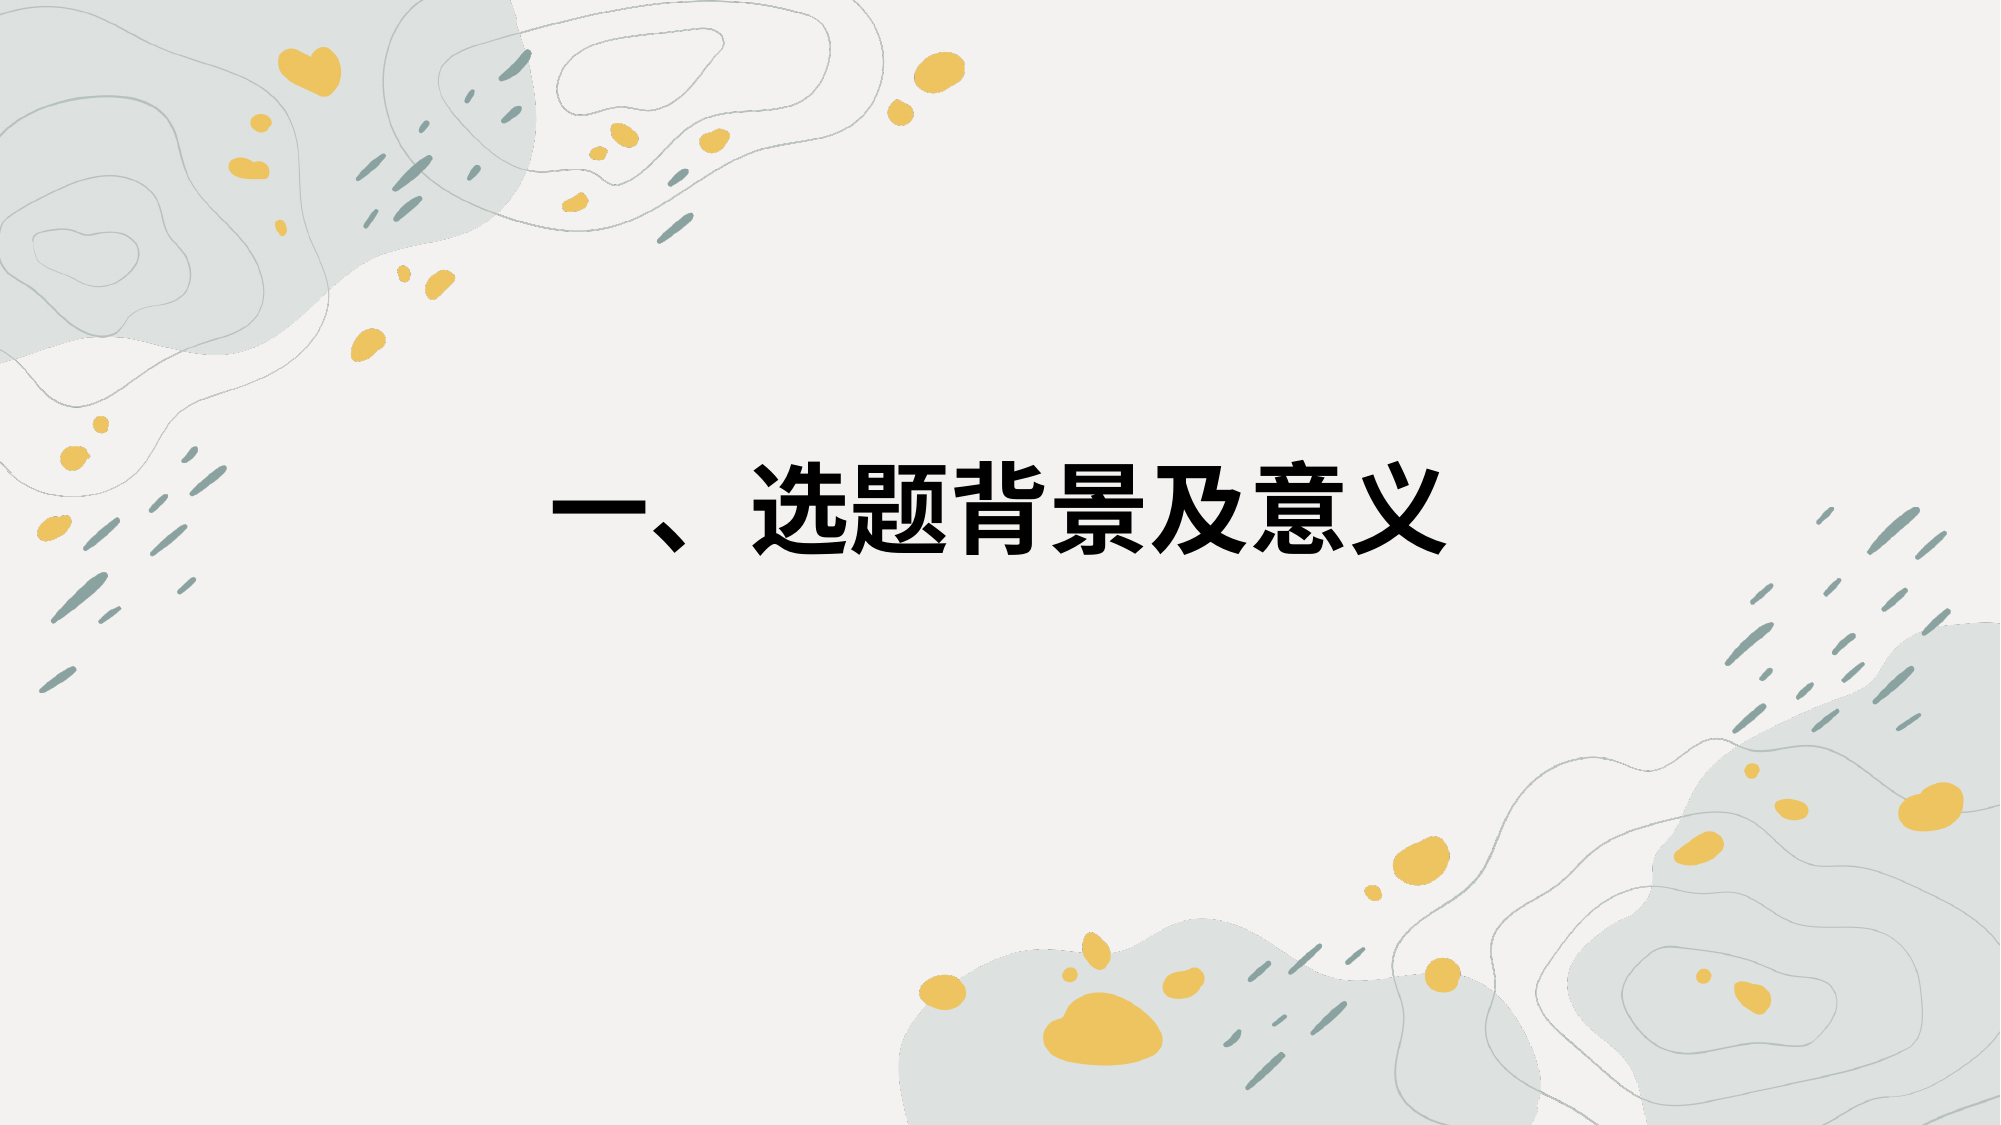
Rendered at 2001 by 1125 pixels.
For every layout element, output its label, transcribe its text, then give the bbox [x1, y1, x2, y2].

picture [0, 0, 2000, 1125]
text_box 一、选题背景及意义 [965, 438, 1465, 507]
